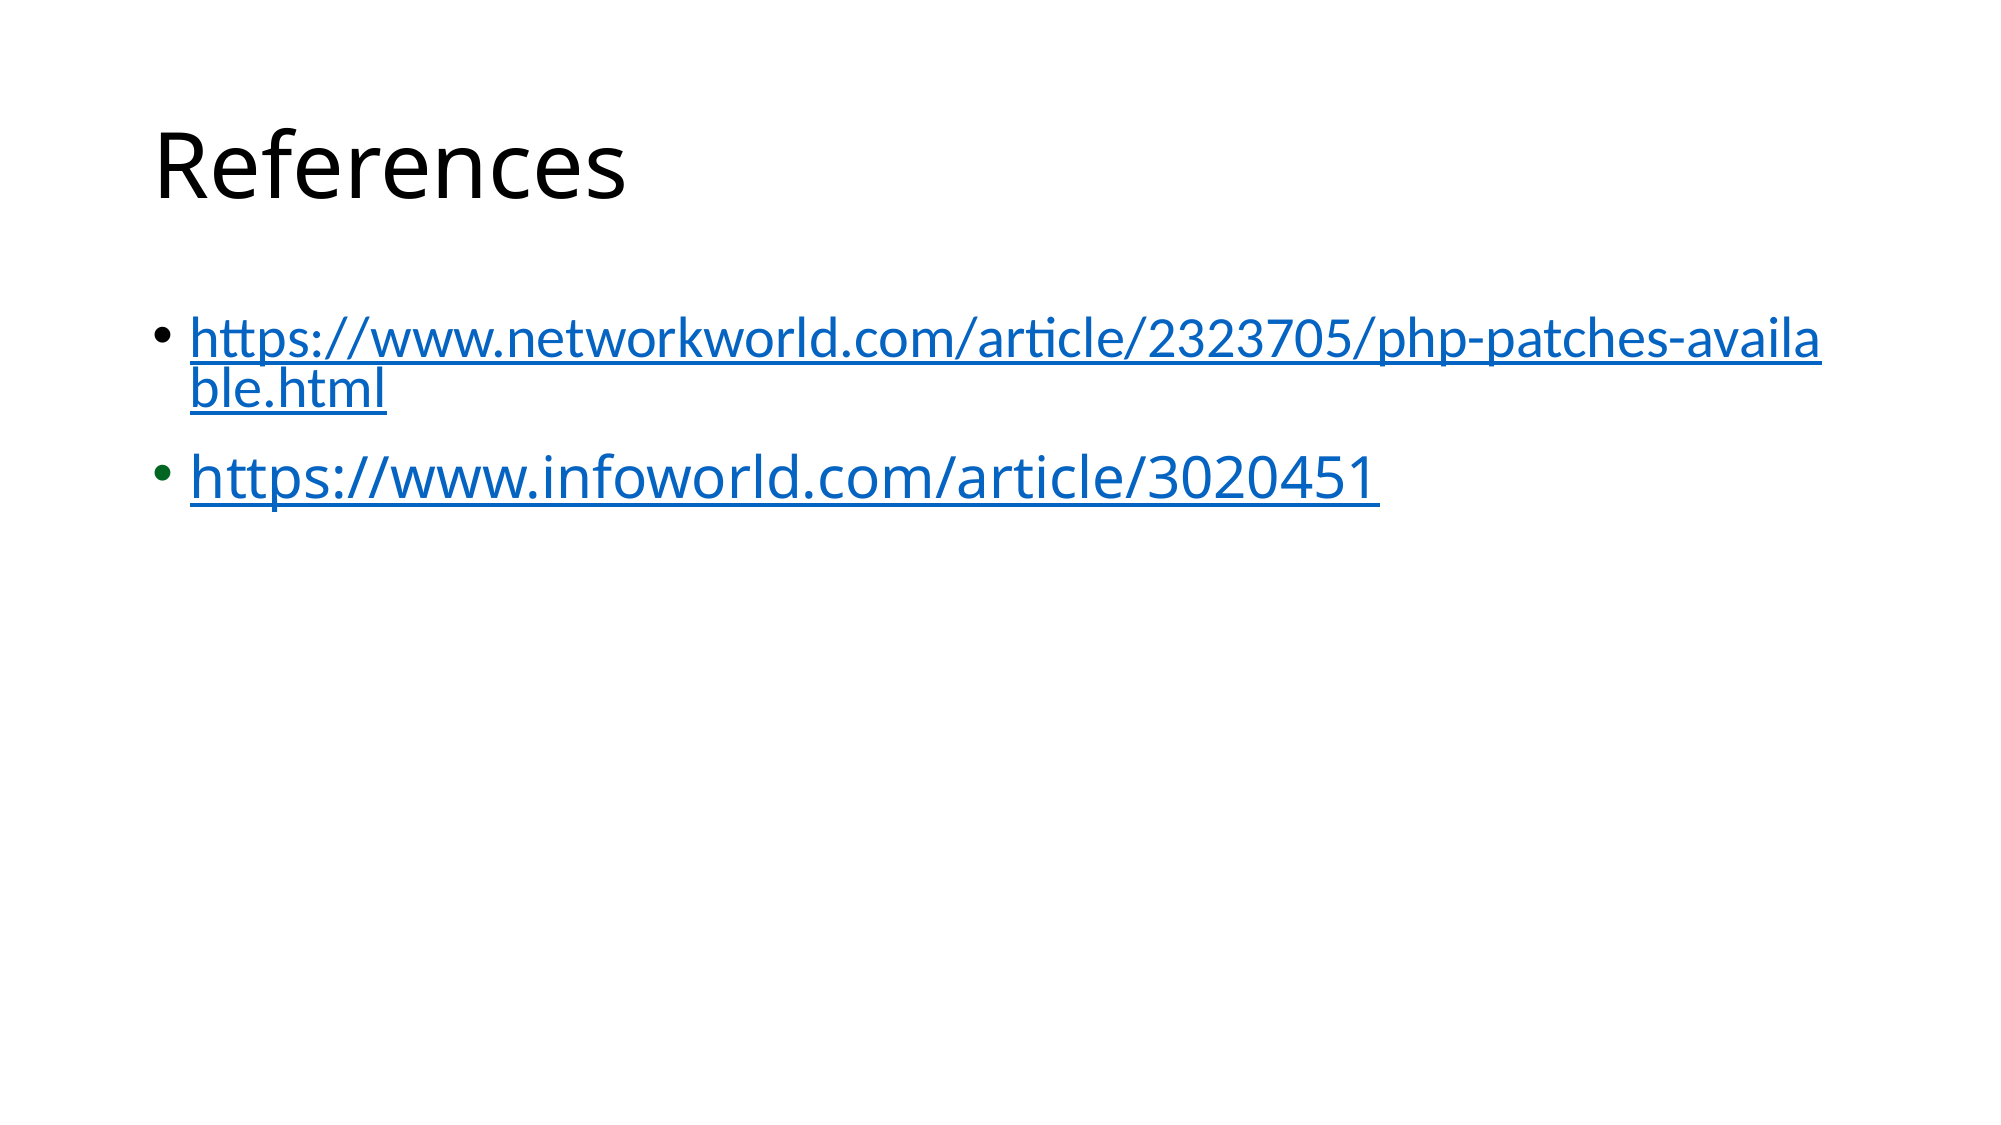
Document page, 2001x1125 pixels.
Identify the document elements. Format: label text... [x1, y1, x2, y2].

list https://www.networkworld.com/article/2323705/php-patches-available.html https://www.infoworld.com/article/3020451 [137, 299, 1863, 1014]
title References [137, 59, 1863, 278]
